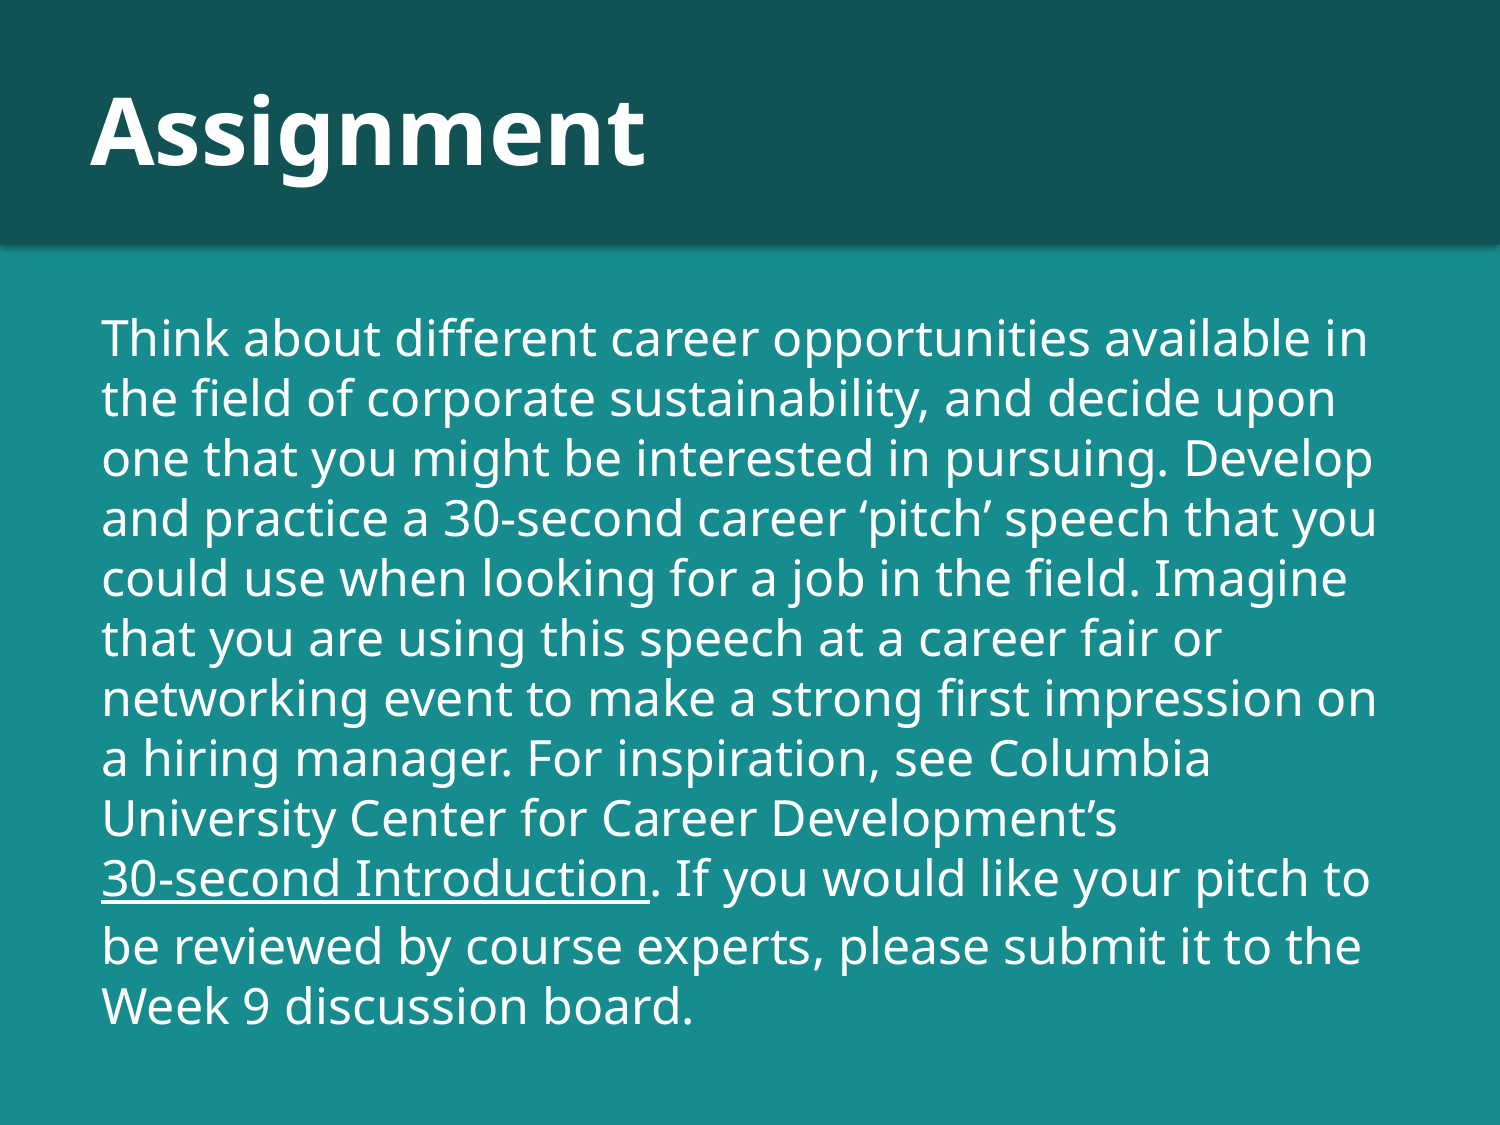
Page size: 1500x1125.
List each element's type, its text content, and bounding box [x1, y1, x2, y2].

title Assignment [75, 25, 1425, 231]
list Think about different career opportunities available in the field of corporate sustainability, and decide upon one that you might be interested in pursuing. Develop and practice a 30-second career ‘pitch’ speech that you could use when looking for a job in the field. Imagine that you are using this speech at a career fair or networking event to make a strong first impression on a hiring manager. For inspiration, see Columbia University Center for Career Development’s 30-second Introduction. If you would like your pitch to be reviewed by course experts, please submit it to the Week 9 discussion board. [75, 291, 1425, 1050]
